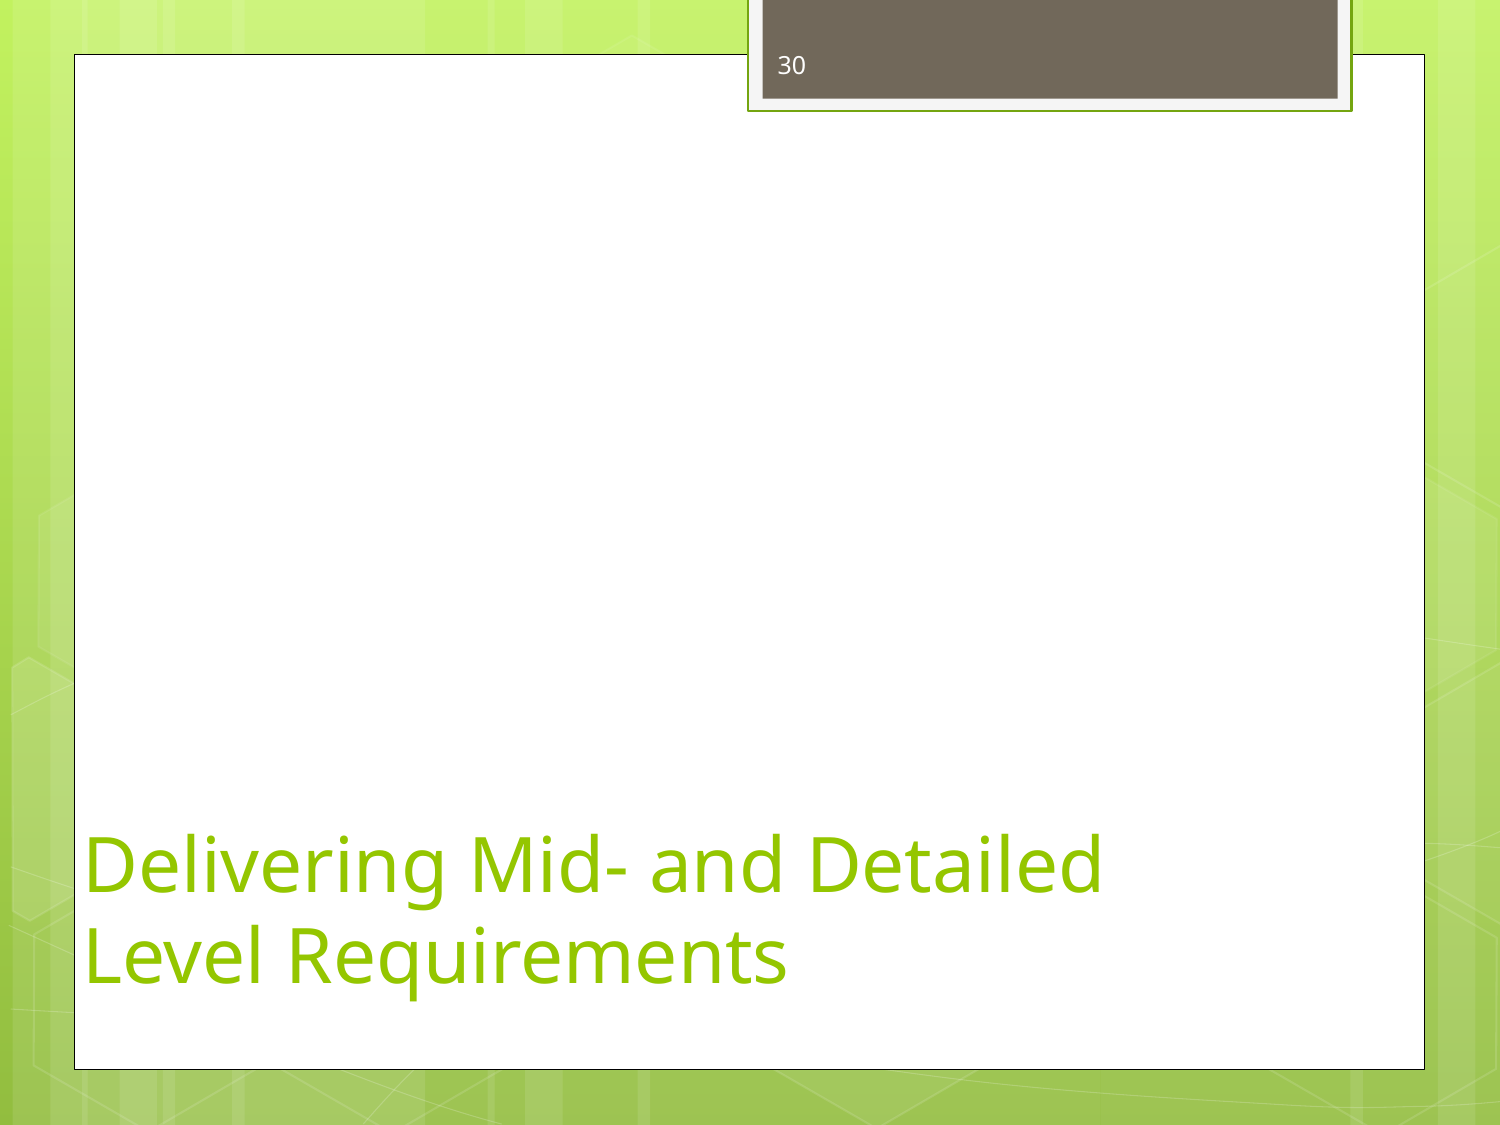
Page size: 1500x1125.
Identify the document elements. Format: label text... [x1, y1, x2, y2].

title Delivering Mid- and Detailed Level Requirements [67, 801, 1133, 1007]
slide_number 30 [762, 36, 982, 97]
